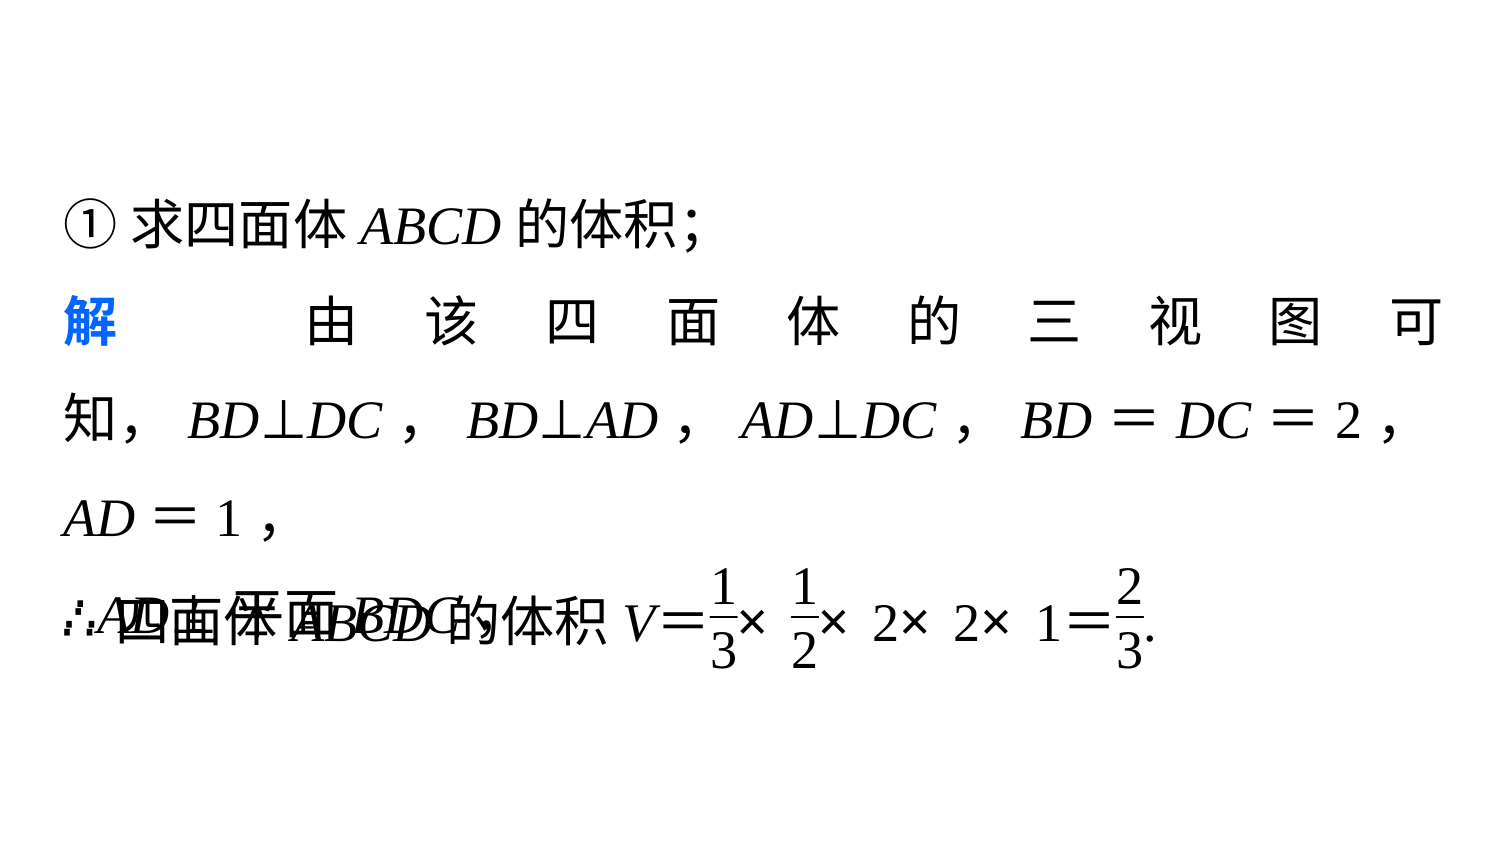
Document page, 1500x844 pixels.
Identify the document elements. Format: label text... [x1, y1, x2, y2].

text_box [60, 555, 1377, 750]
text_box ①求四面体ABCD的体积； 解 由该四面体的三视图可知，BD⊥DC，BD⊥AD，AD⊥DC，BD＝DC＝2，AD＝1， ∴AD⊥平面BDC， [48, 150, 1459, 653]
